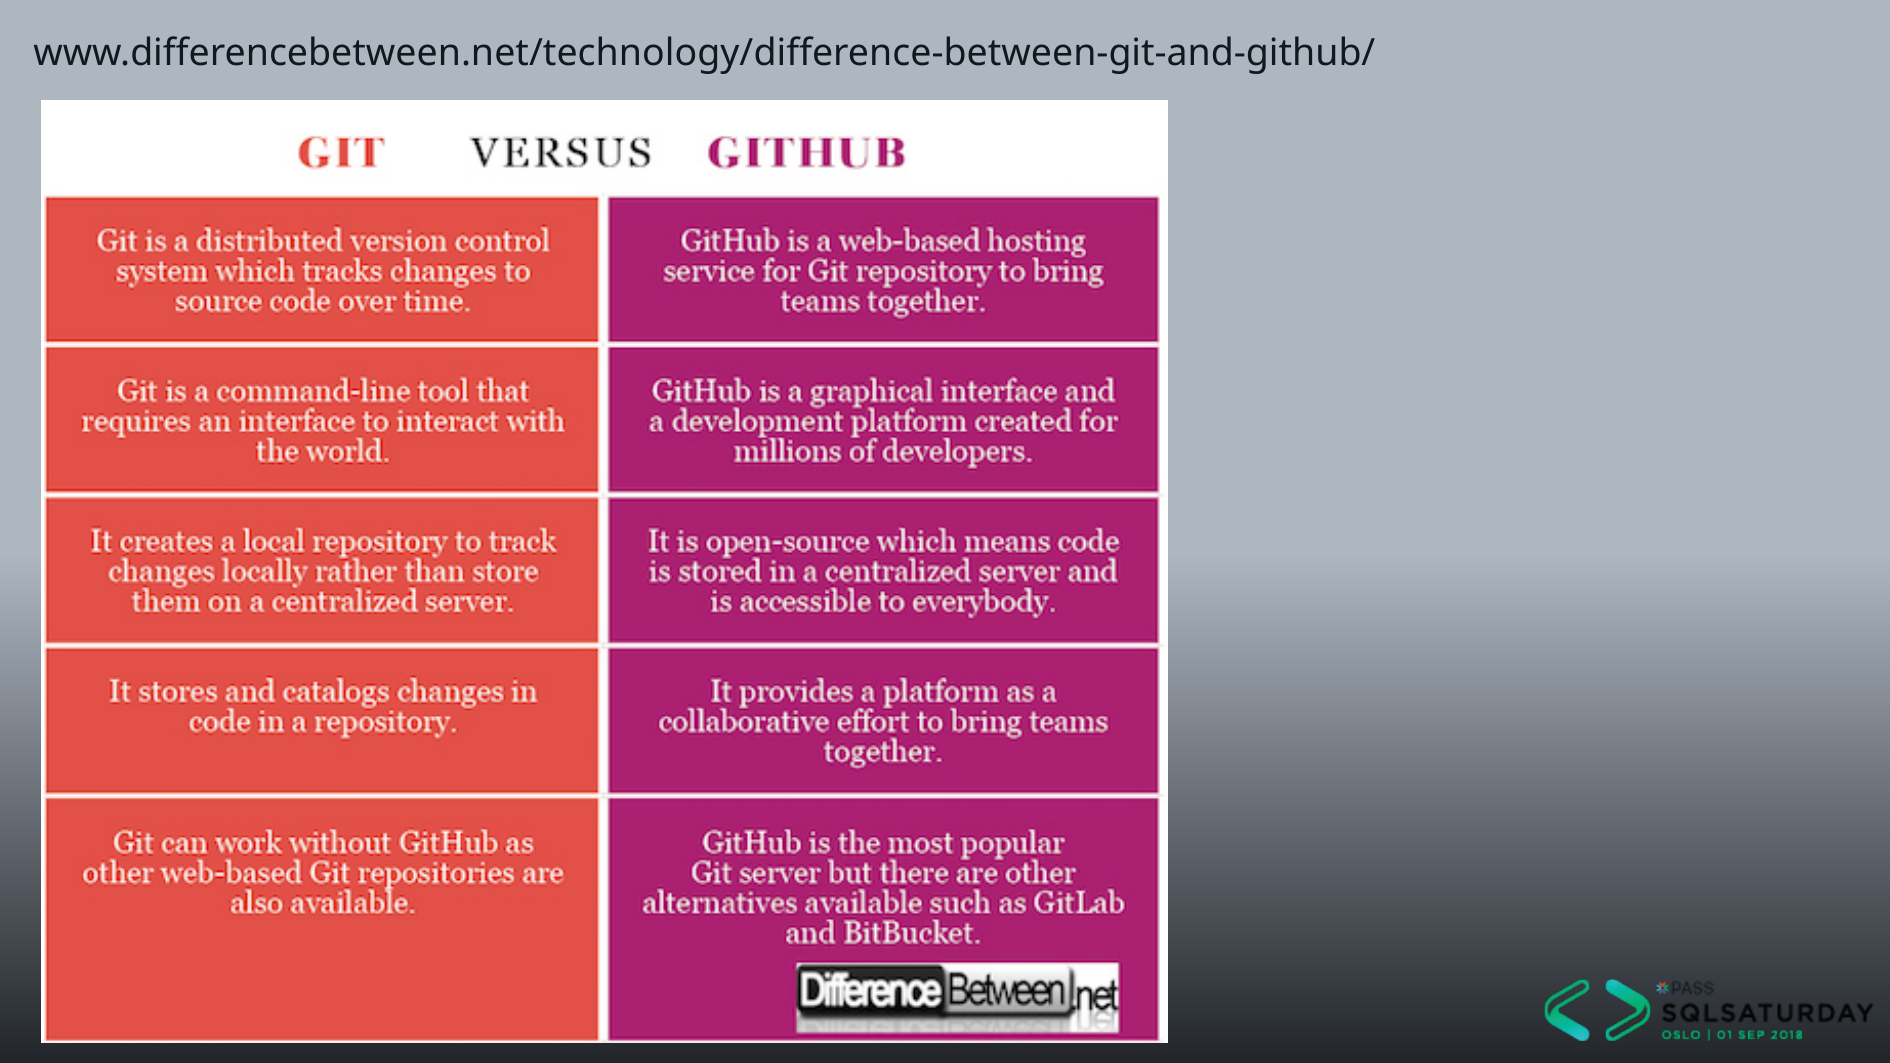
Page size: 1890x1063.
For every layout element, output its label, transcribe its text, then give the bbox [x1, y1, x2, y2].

text_box www.differencebetween.net/technology/difference-between-git-and-github/ [18, 20, 1572, 81]
picture [41, 100, 1168, 1043]
picture [1543, 978, 1890, 1043]
